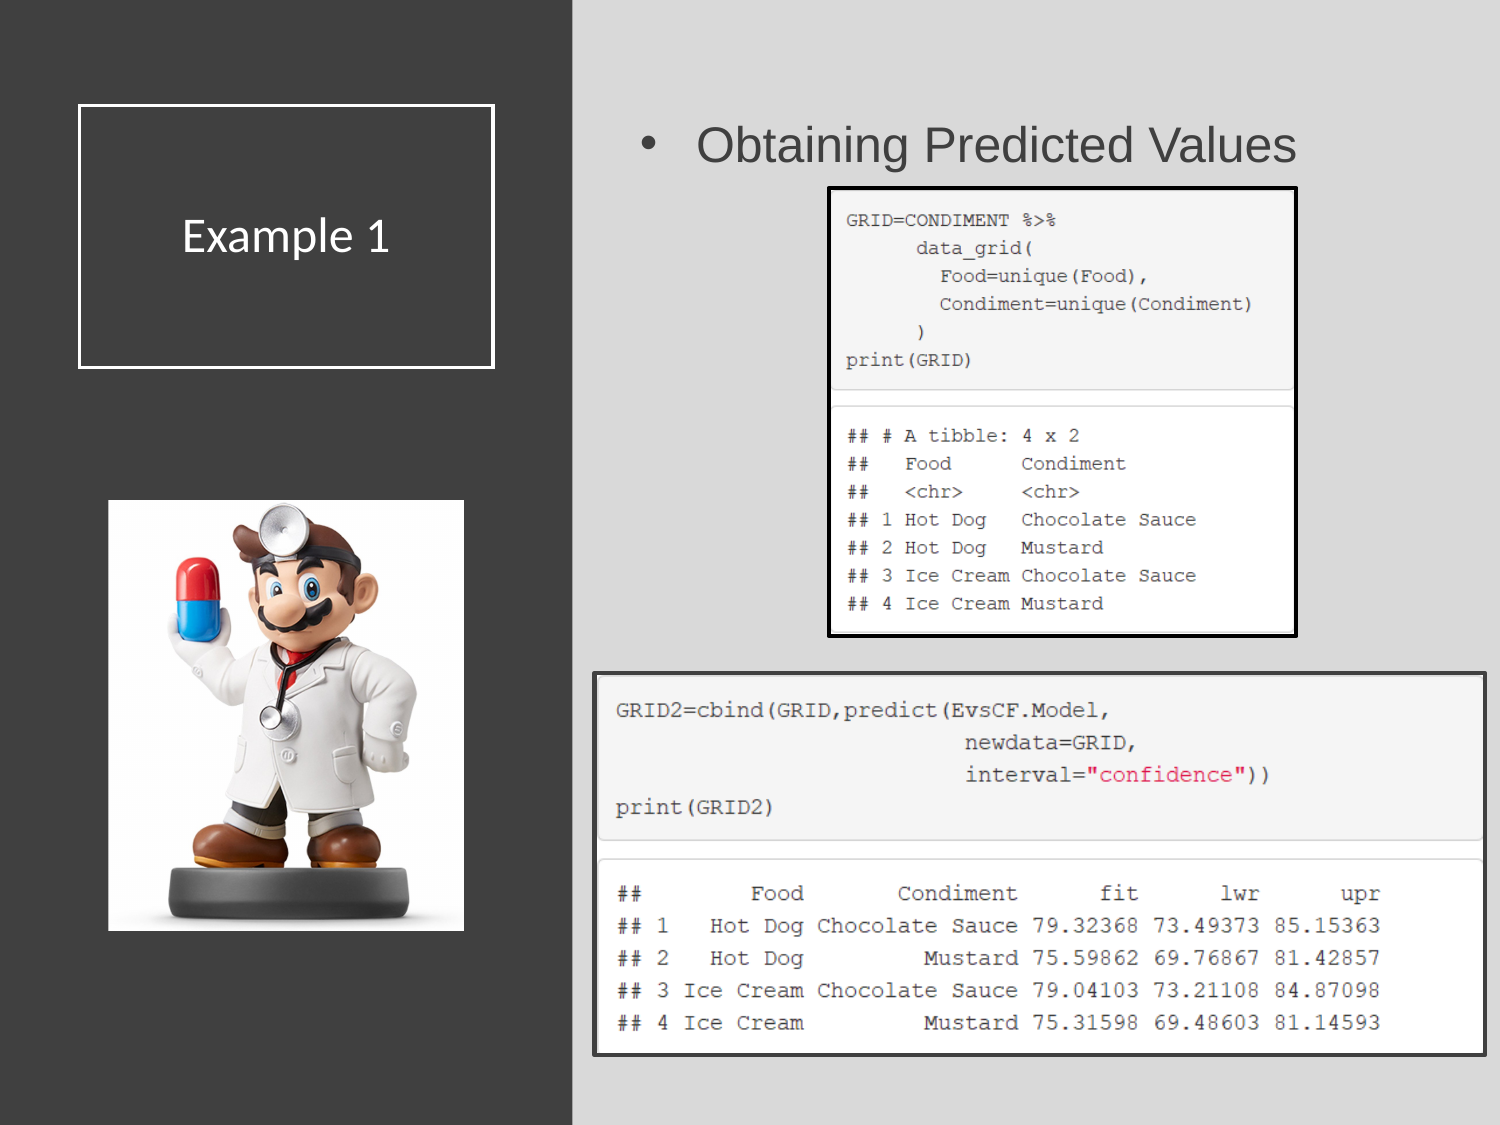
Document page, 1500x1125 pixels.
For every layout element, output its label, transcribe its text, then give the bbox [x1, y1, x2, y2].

text_box [0, 0, 573, 1125]
picture [830, 189, 1295, 634]
title Example 1 [78, 105, 494, 368]
text_box Obtaining Predicted Values [624, 105, 1500, 181]
picture [596, 674, 1483, 1054]
picture [107, 499, 465, 931]
